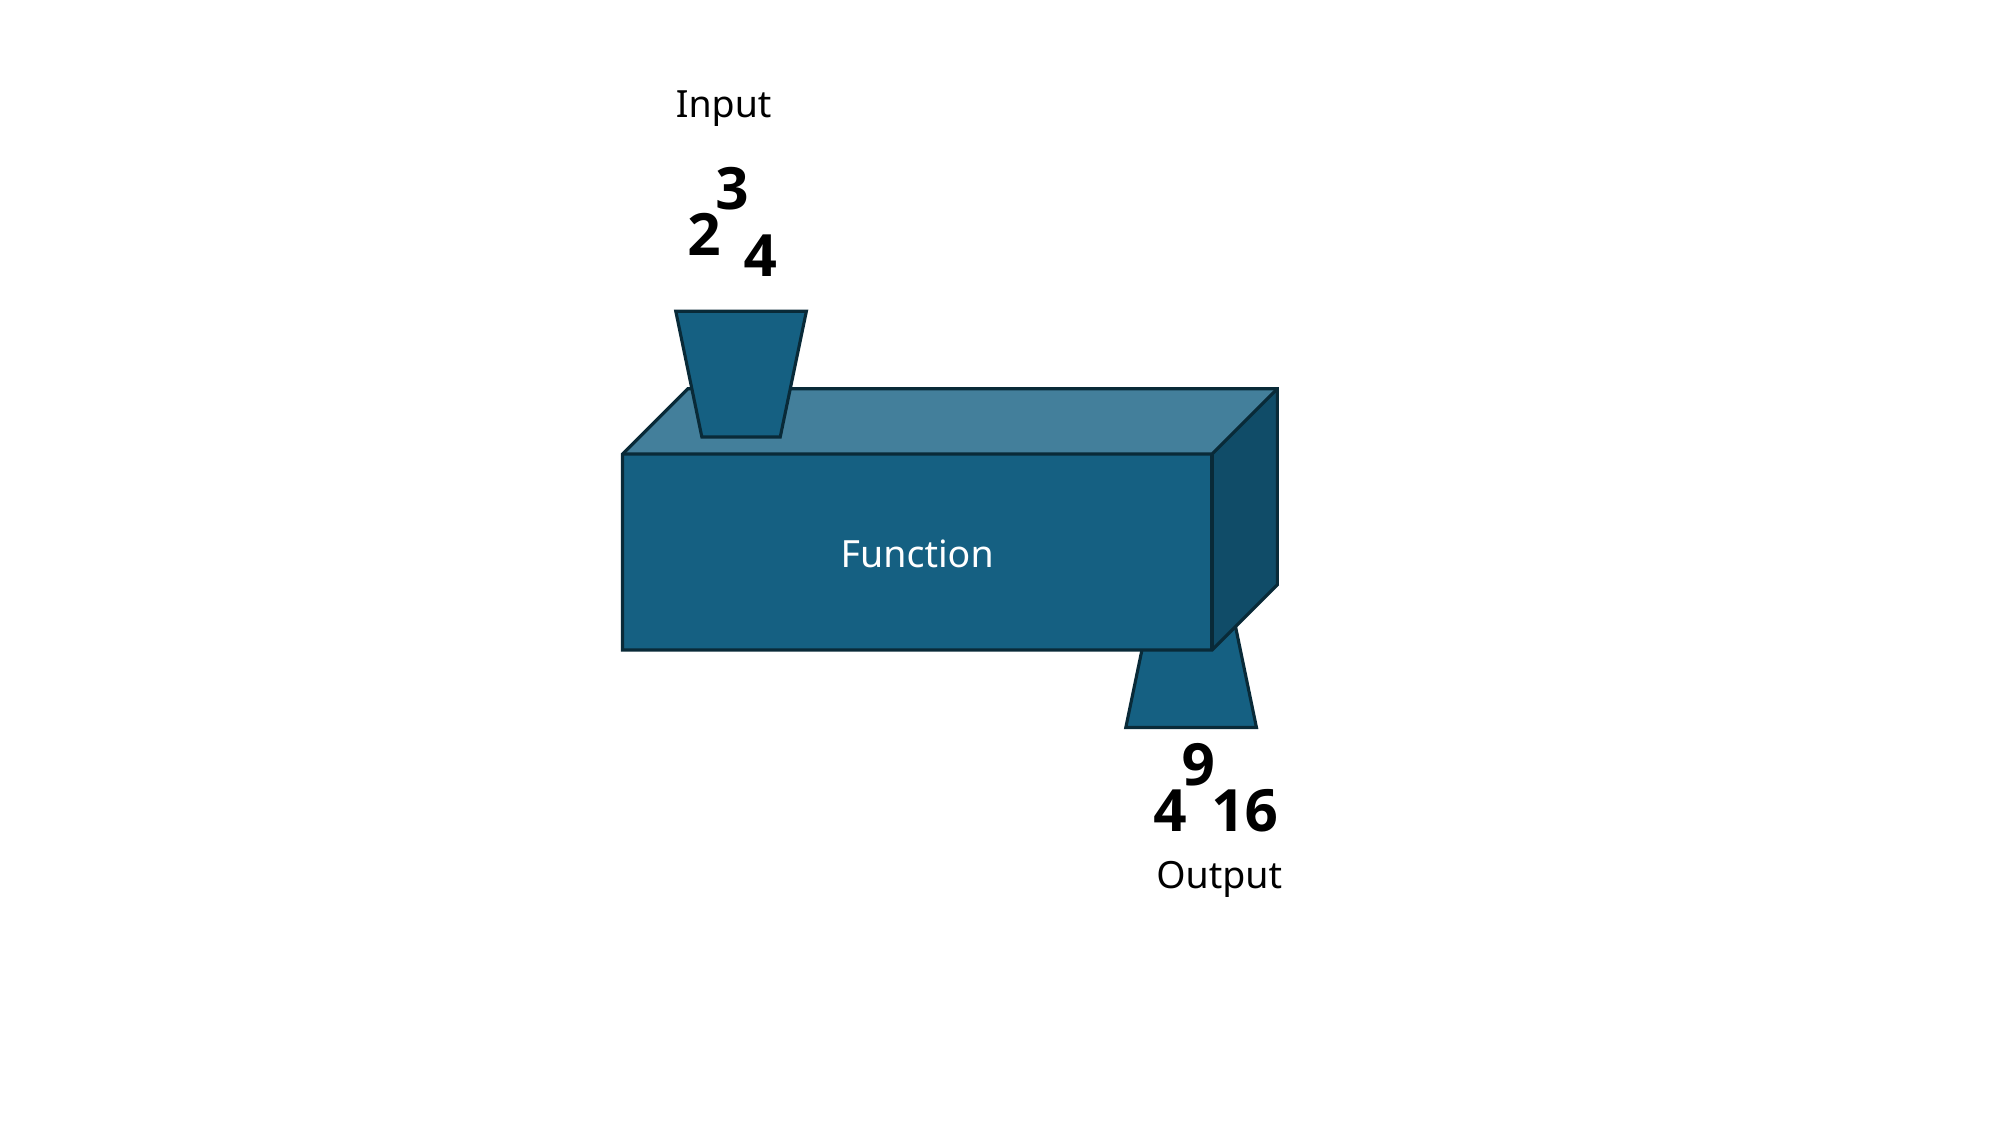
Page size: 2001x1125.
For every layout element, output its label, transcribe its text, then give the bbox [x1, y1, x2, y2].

text_box Input [661, 72, 787, 132]
text_box 2 [672, 190, 728, 275]
text_box 4 [1138, 766, 1196, 851]
text_box Function [620, 387, 1279, 652]
text_box [1123, 628, 1259, 730]
text_box 9 [1166, 719, 1248, 805]
text_box Output [1141, 843, 1297, 904]
text_box 3 [700, 143, 782, 229]
text_box [673, 309, 809, 439]
text_box 4 [728, 210, 810, 295]
text_box 16 [1196, 766, 1304, 851]
